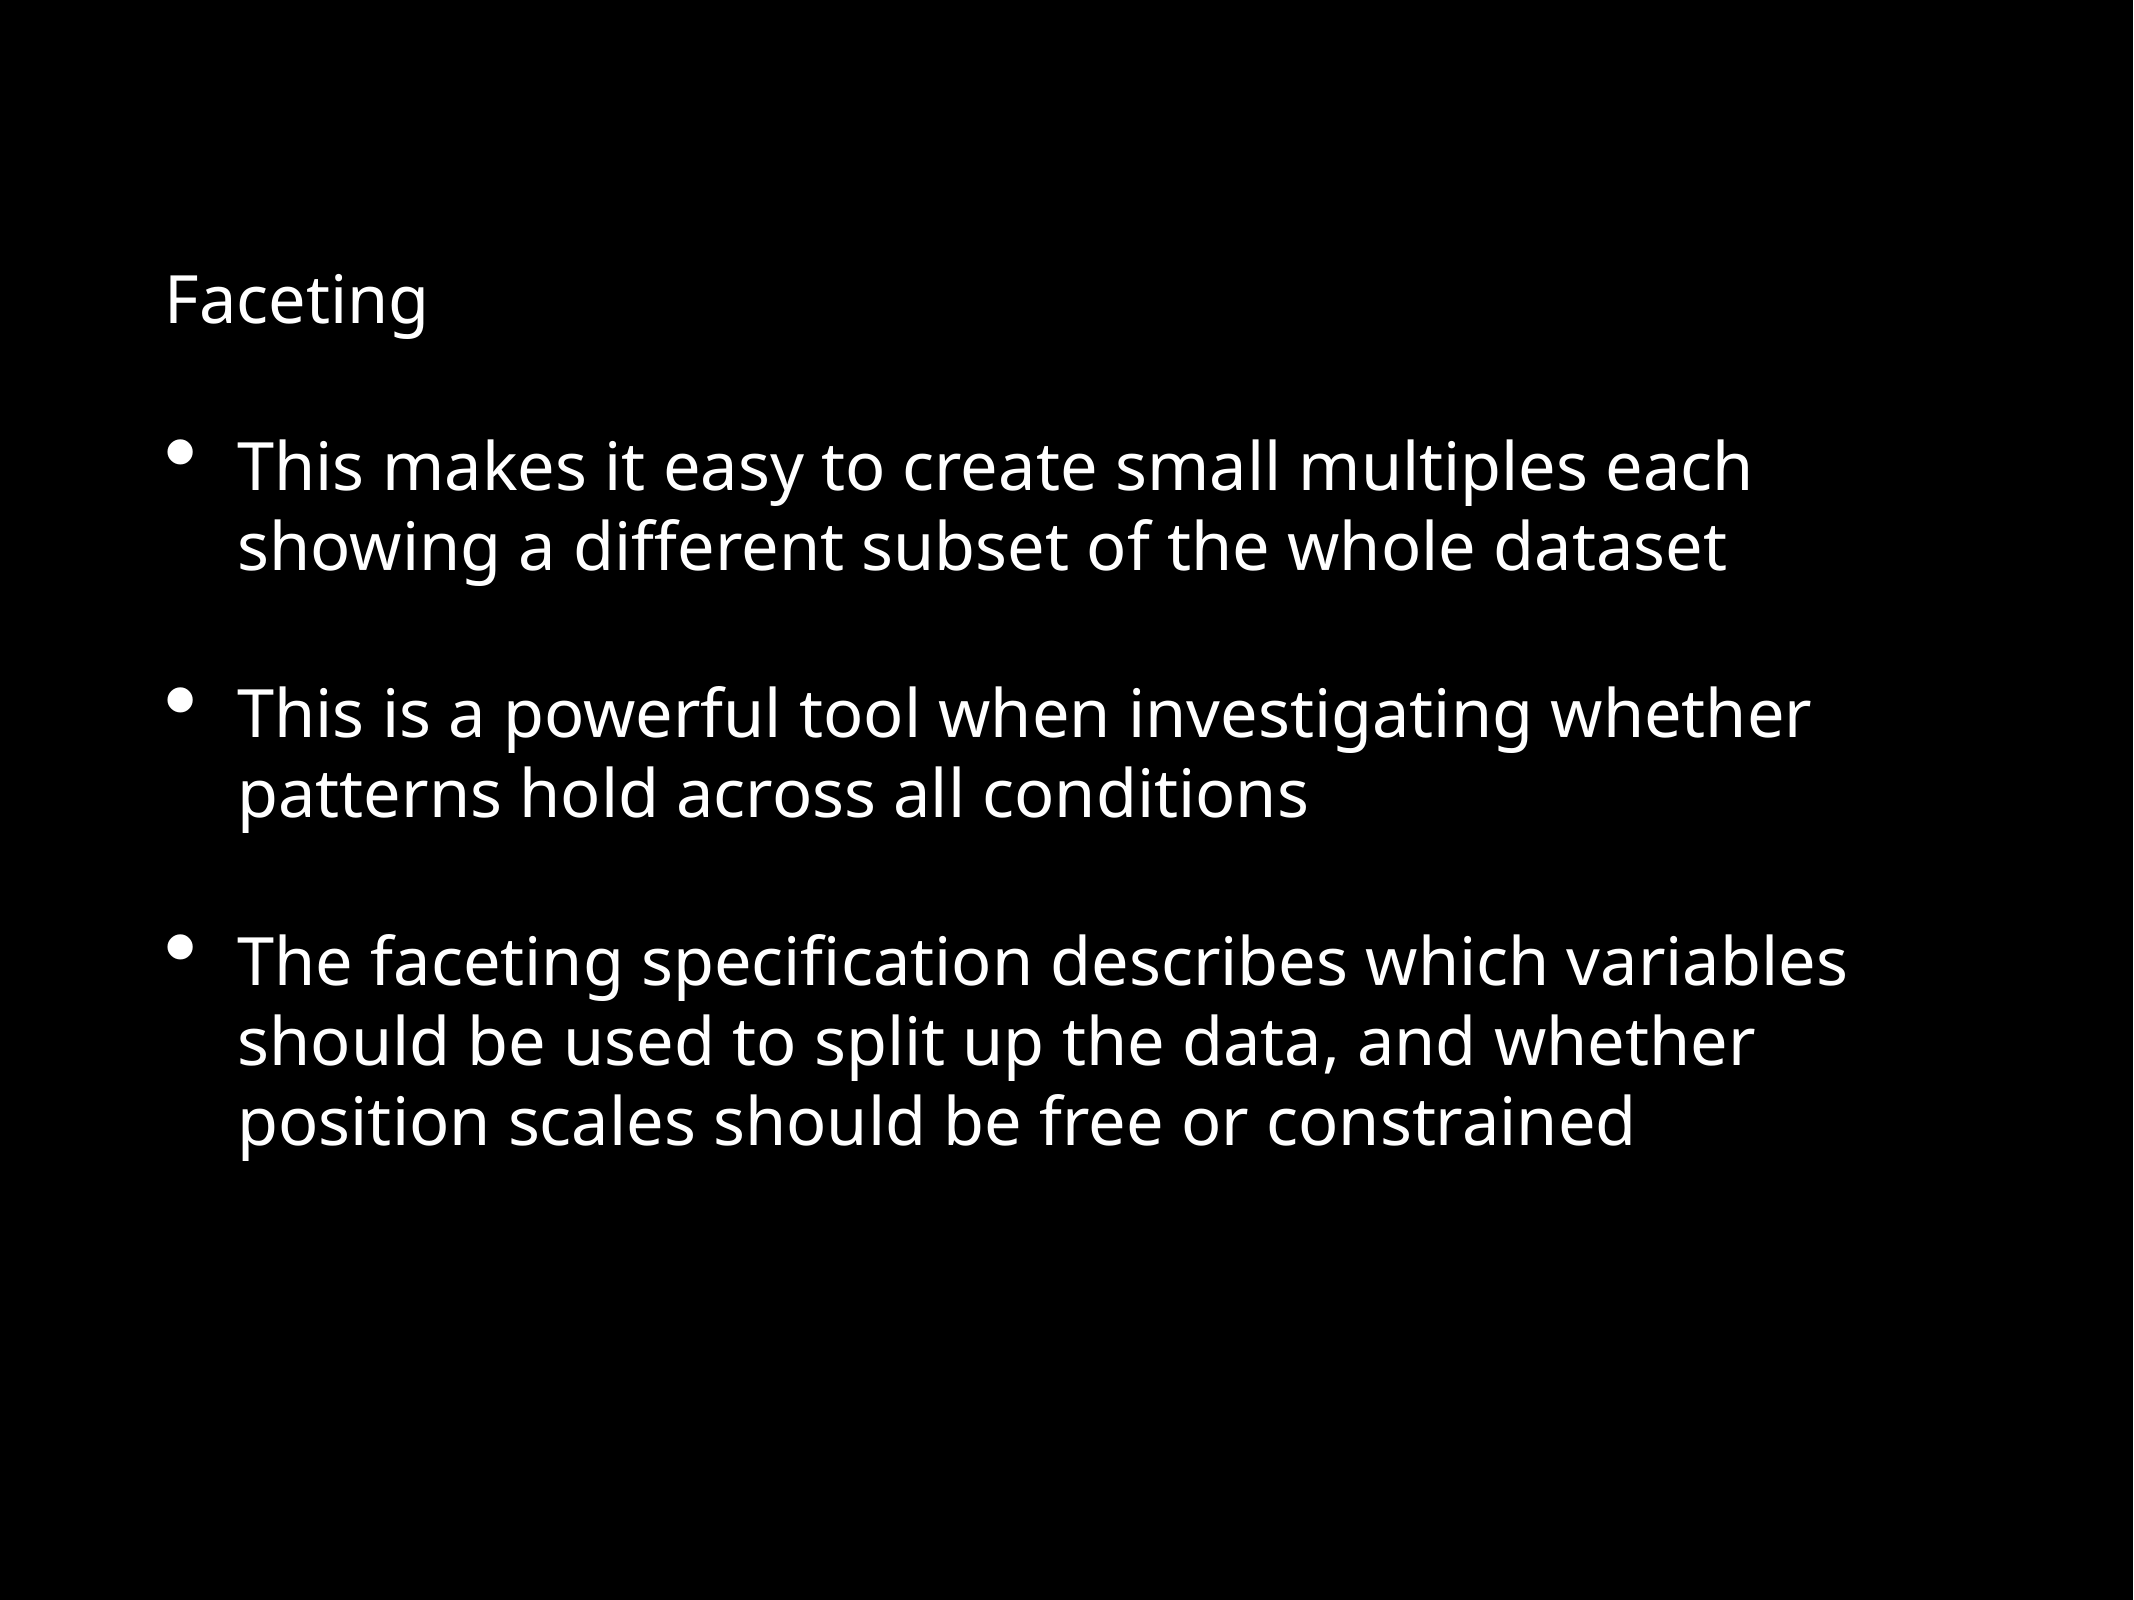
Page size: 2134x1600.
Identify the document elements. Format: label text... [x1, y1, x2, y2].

list Faceting This makes it easy to create small multiples each showing a different subset of the whole dataset This is a powerful tool when investigating whether patterns hold across all conditions The faceting specification describes which variables should be used to split up the data, and whether position scales should be free or constrained [155, 191, 1978, 1224]
